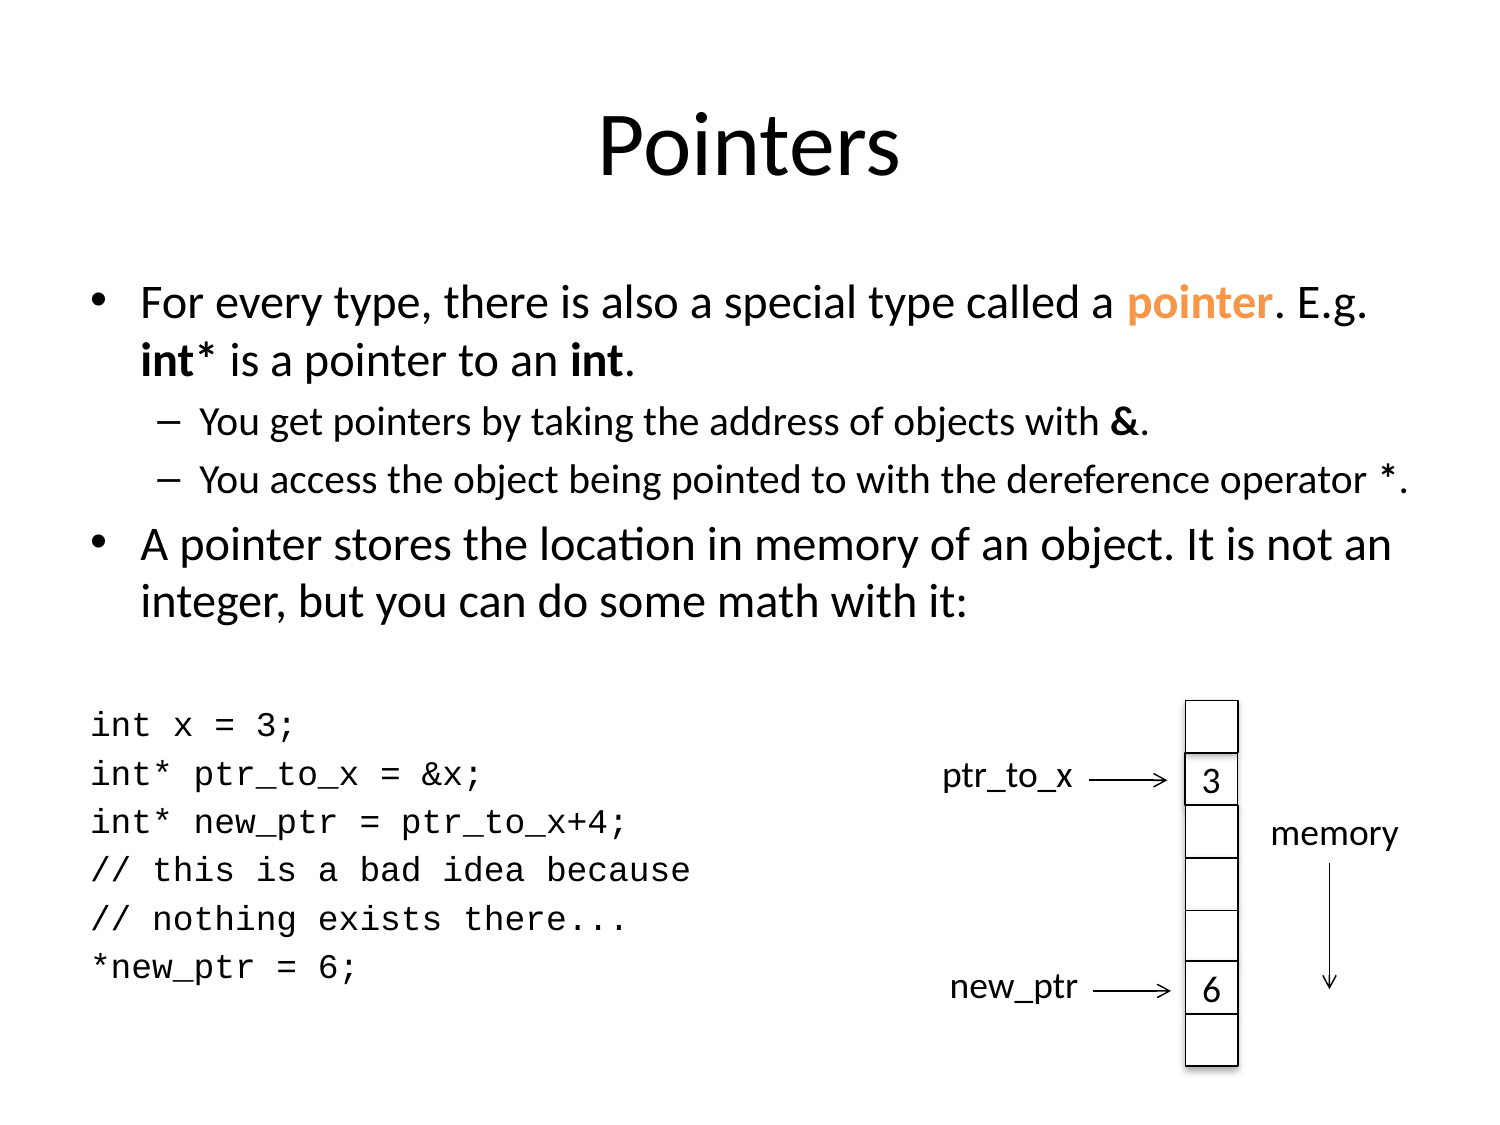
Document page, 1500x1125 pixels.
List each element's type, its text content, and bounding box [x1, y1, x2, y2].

text_box ptr_to_x [927, 742, 1088, 803]
text_box [1185, 700, 1239, 753]
title Pointers [75, 45, 1425, 233]
text_box 3 [1184, 760, 1238, 804]
text_box new_ptr [934, 953, 1094, 1013]
text_box [1185, 1013, 1239, 1067]
list For every type, there is also a special type called a pointer. E.g. int* is a pointer to an int. You get pointers by taking the address of objects with &. You access the object being pointed to with the dereference operator *. A pointer stores the location in memory of an object. It is not an integer, but you can do some math with it: int x = 3; int* ptr_to_x = &x; int* new_ptr = ptr_to_x+4; // this is a bad idea because // nothing exists there... *new_ptr = 6; [75, 262, 1425, 1005]
text_box memory [1255, 800, 1415, 861]
text_box 6 [1185, 960, 1239, 1013]
text_box [1185, 910, 1239, 960]
text_box [1185, 857, 1239, 909]
text_box [1185, 805, 1239, 857]
